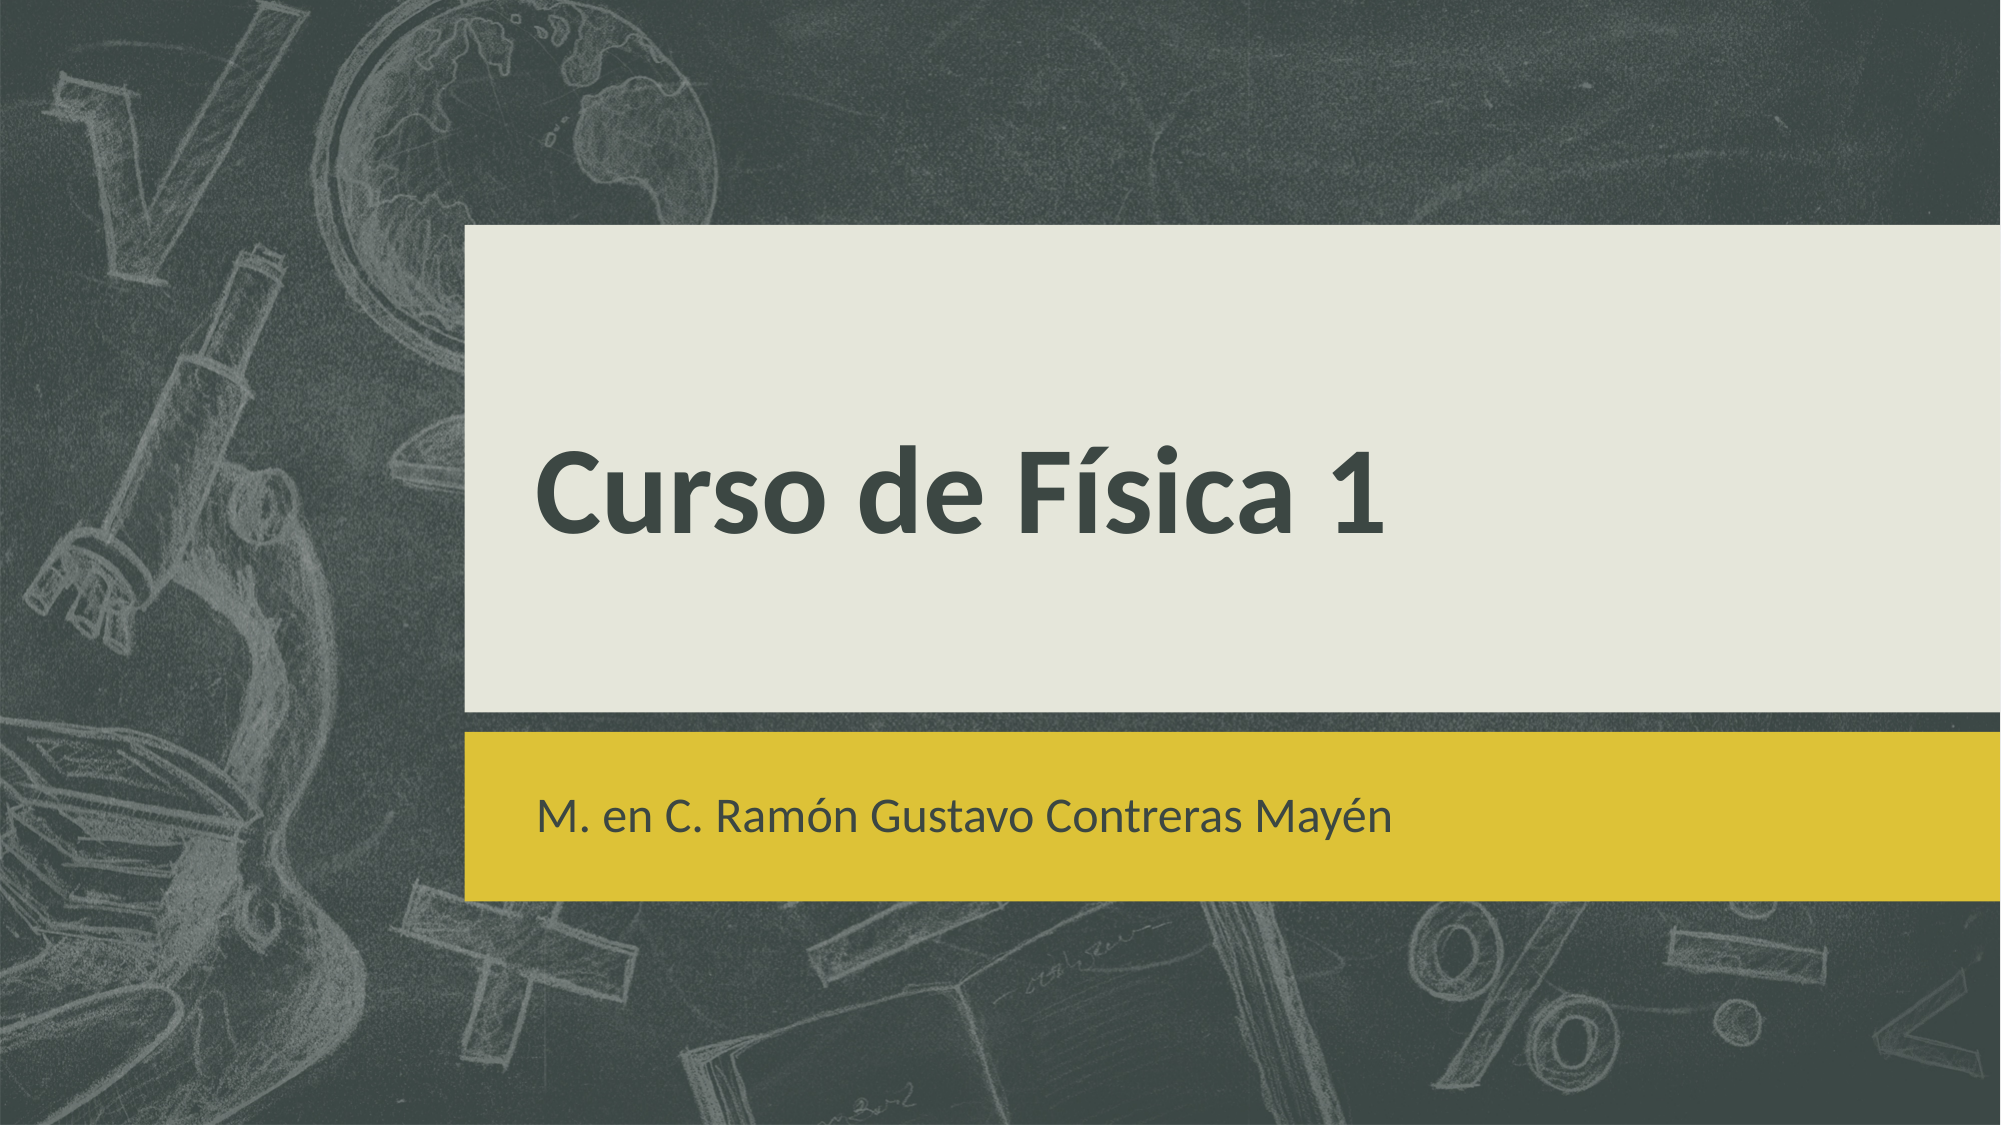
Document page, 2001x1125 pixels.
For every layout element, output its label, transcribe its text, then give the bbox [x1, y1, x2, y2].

subtitle M. en C. Ramón Gustavo Contreras Mayén [520, 774, 1916, 917]
picture [0, 0, 2001, 1125]
title Curso de Física 1 [520, 373, 1916, 569]
